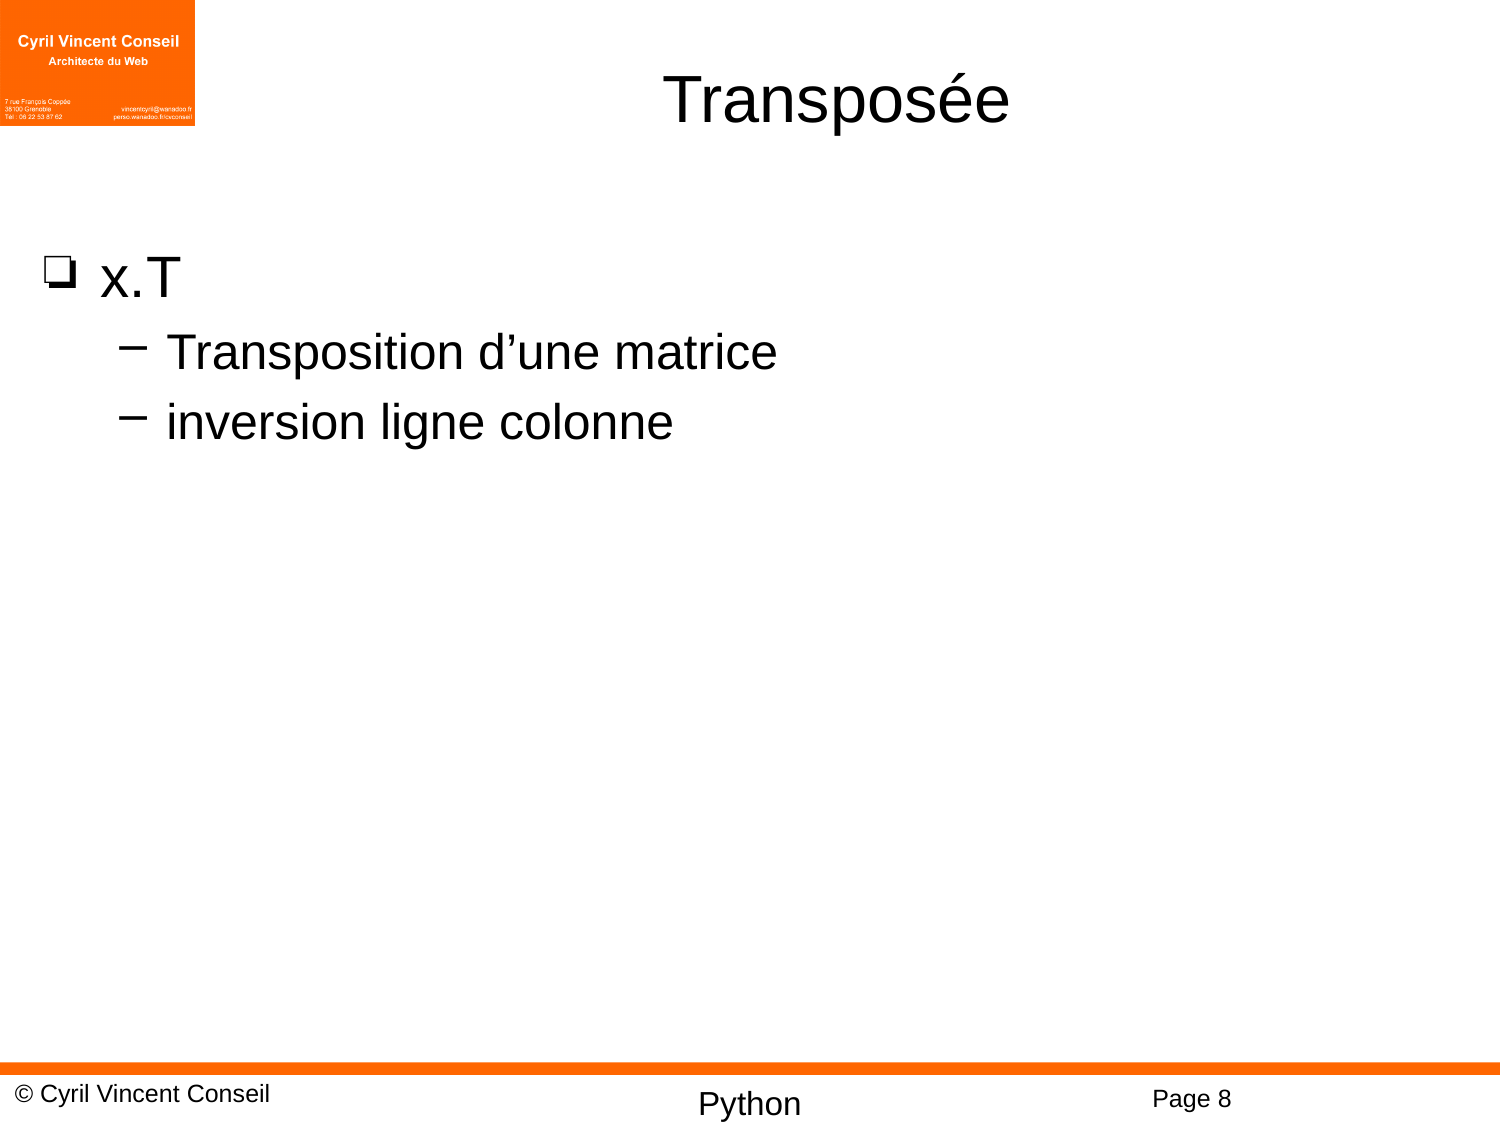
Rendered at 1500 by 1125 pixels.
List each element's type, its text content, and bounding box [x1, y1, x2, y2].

list x.T Transposition d’une matrice inversion ligne colonne [29, 231, 1468, 1059]
title Transposée [194, 2, 1480, 190]
picture [0, 0, 195, 126]
